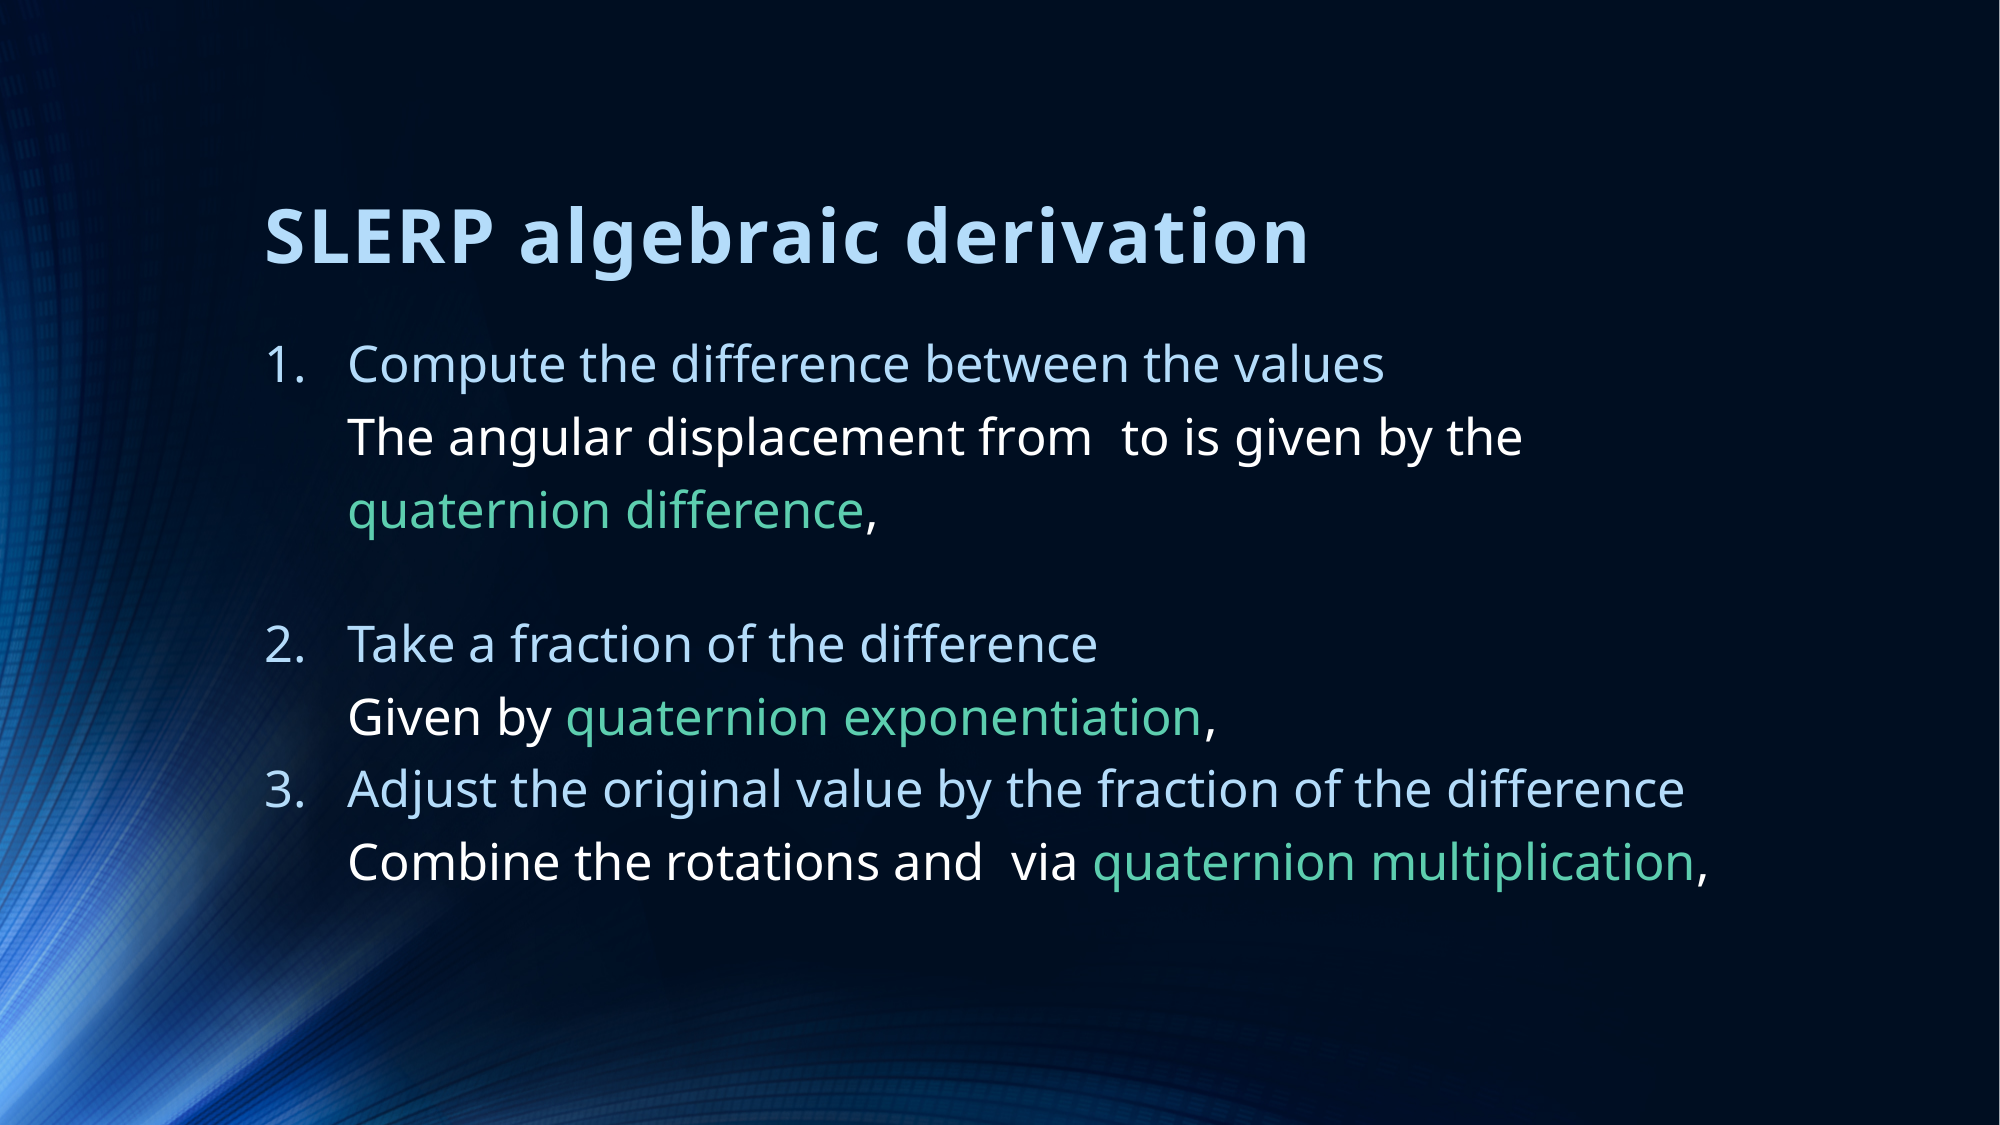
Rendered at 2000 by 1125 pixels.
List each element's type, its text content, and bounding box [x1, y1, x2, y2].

title SLERP algebraic derivation [249, 62, 1750, 288]
picture [0, 0, 2000, 1125]
